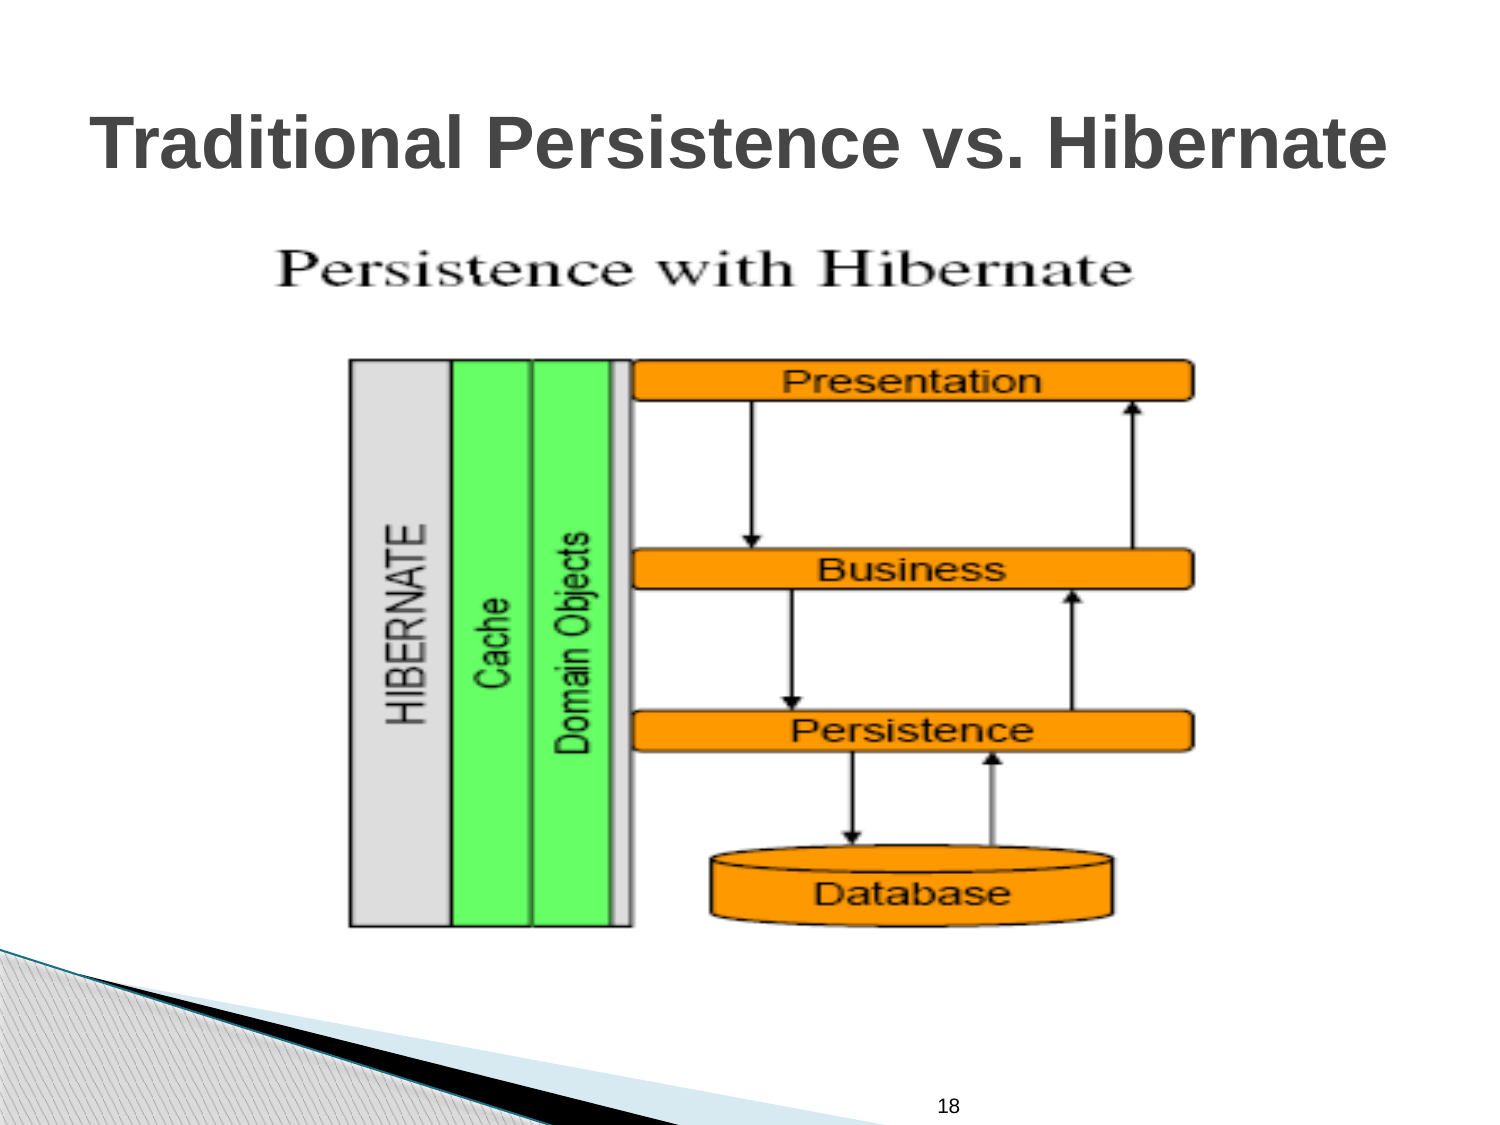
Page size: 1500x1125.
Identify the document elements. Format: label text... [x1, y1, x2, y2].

picture [241, 219, 1223, 977]
slide_number 18 [624, 1074, 975, 1125]
title Traditional Persistence vs. Hibernate [75, 45, 1425, 233]
